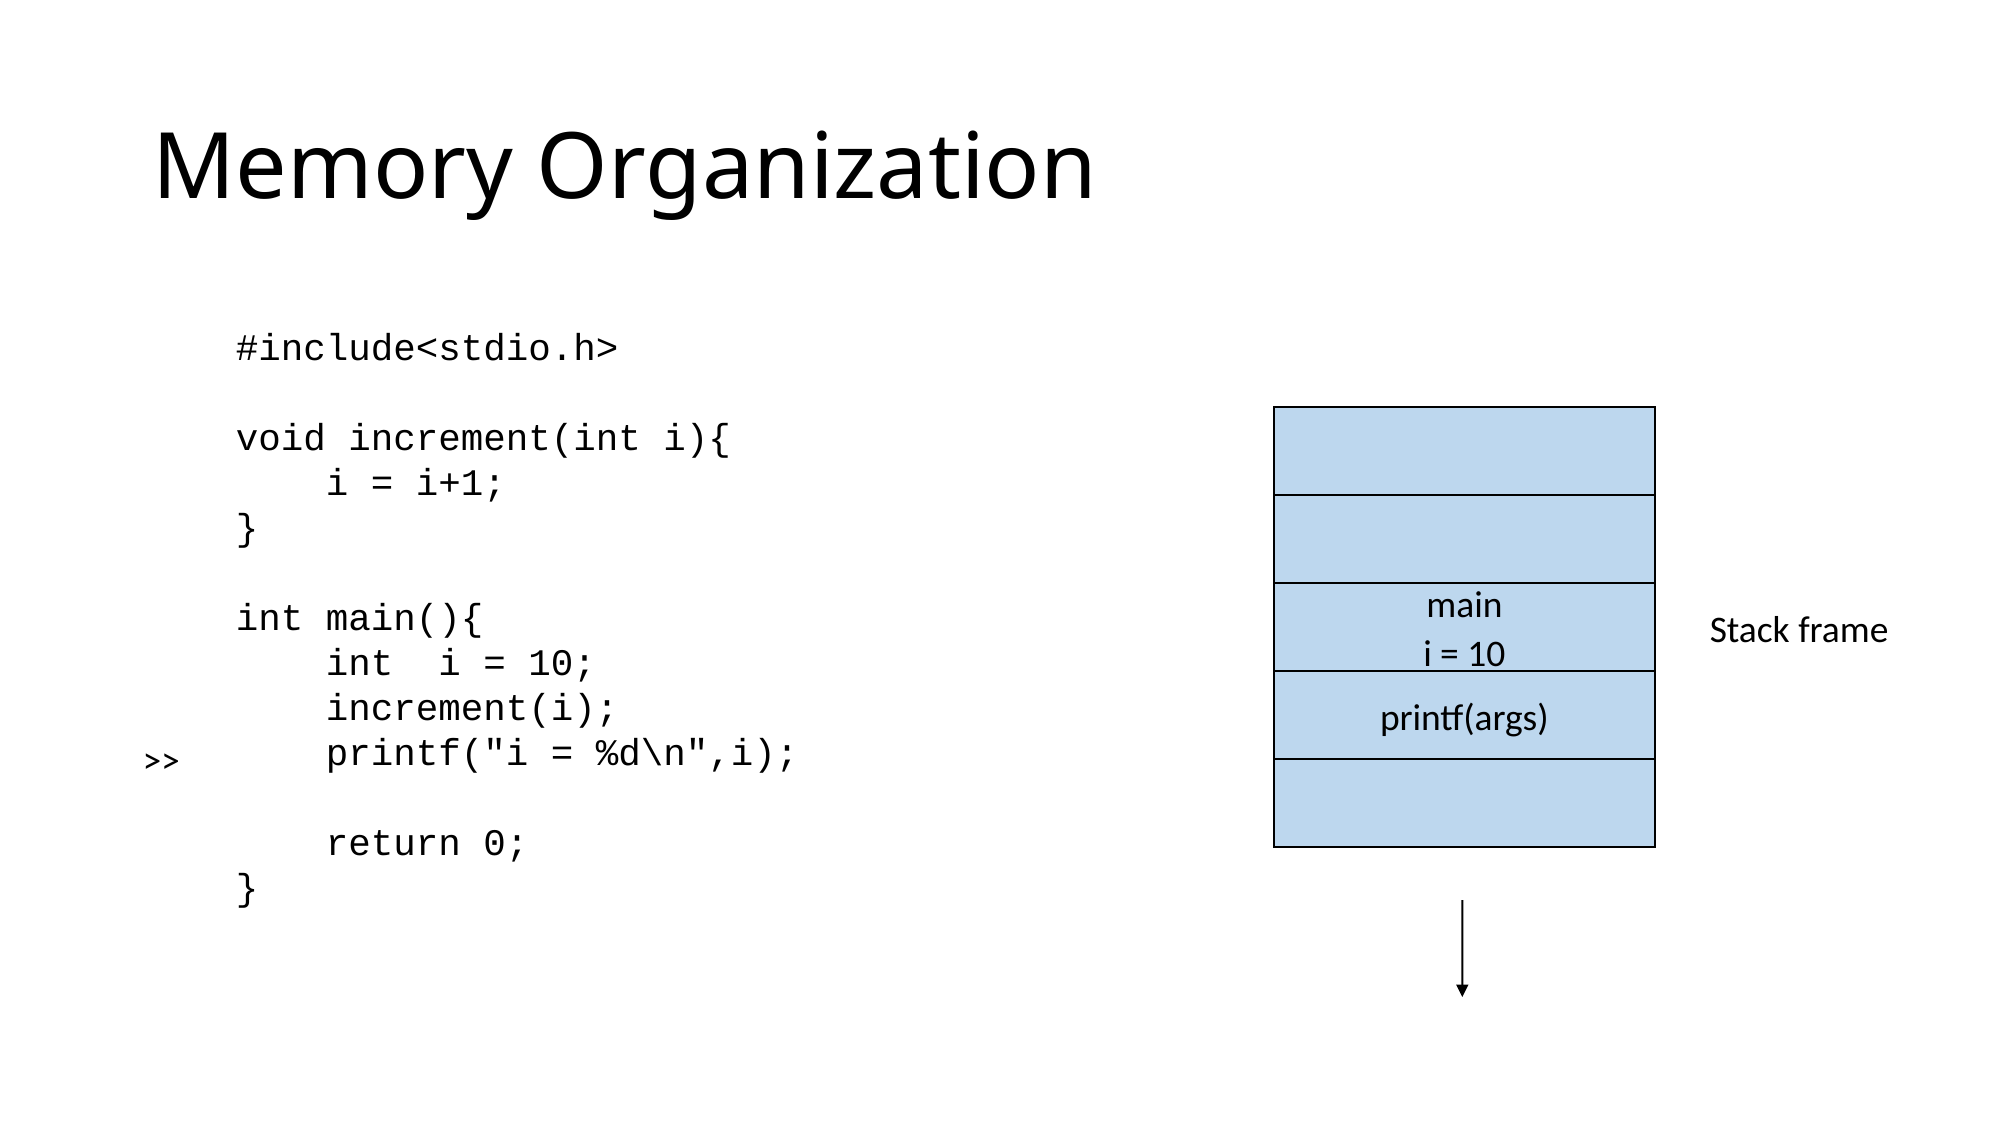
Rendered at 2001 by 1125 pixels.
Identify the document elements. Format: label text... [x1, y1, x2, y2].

text_box >> [127, 729, 195, 789]
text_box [897, 398, 1778, 997]
text_box Stack frame [1778, 597, 1904, 658]
text_box #include<stdio.h> void increment(int i){ i = i+1; } int main(){ int i = 10; increment(i); printf("i = %d\n",i); return 0; } [221, 315, 1223, 961]
title Memory Organization [137, 59, 1863, 278]
